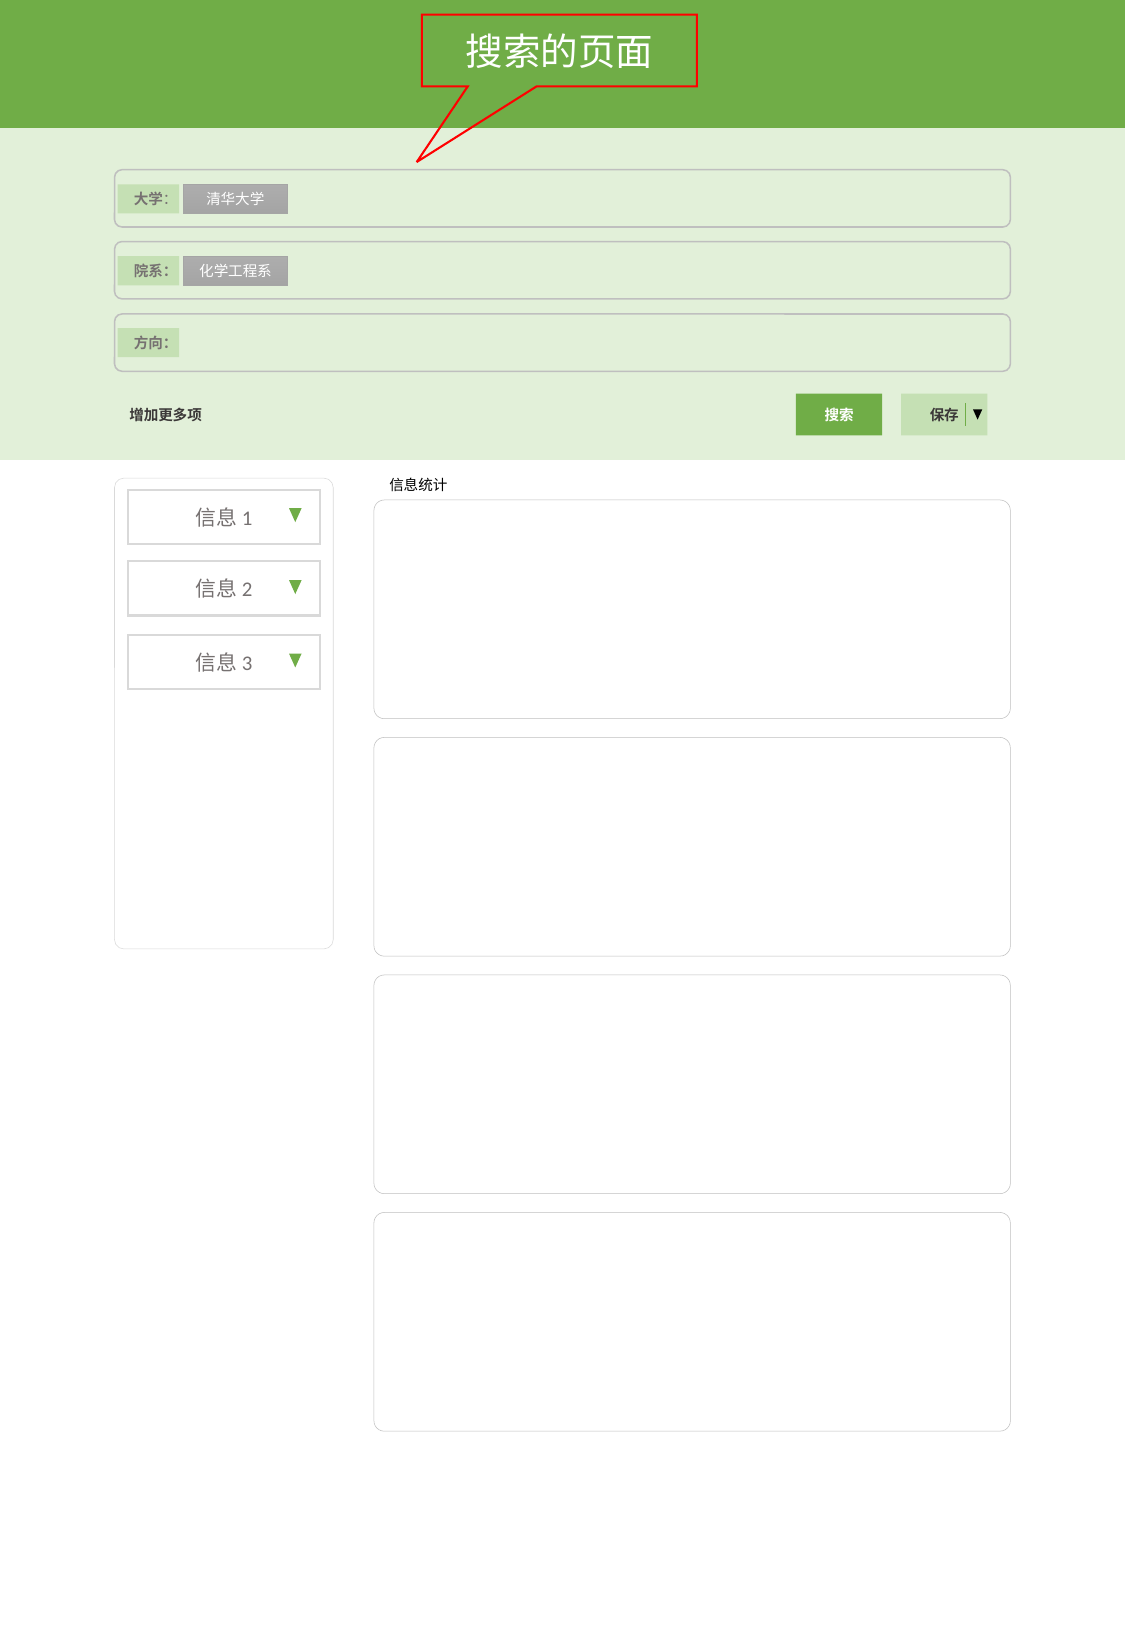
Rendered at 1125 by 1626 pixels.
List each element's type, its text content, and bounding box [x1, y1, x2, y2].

text_box [971, 408, 984, 423]
text_box 化学工程系 [183, 256, 288, 286]
text_box [372, 736, 1012, 958]
text_box [0, 128, 1125, 460]
text_box 方向： [117, 327, 180, 358]
text_box [0, 0, 1125, 128]
text_box [372, 973, 1012, 1195]
text_box 清华大学 [183, 184, 288, 214]
text_box 大学： [117, 183, 180, 214]
text_box 信息统计 [374, 468, 463, 501]
text_box [113, 240, 1012, 300]
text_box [128, 634, 320, 690]
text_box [128, 561, 320, 616]
text_box [372, 498, 1012, 720]
text_box [113, 477, 335, 950]
text_box [113, 168, 1012, 229]
text_box [113, 312, 1012, 373]
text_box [128, 489, 320, 544]
text_box 搜索的页面 [415, 13, 698, 163]
text_box 保存 [900, 393, 988, 436]
text_box 搜索 [795, 393, 883, 436]
text_box 增加更多项 [114, 393, 245, 436]
text_box 院系： [117, 255, 180, 286]
text_box [372, 1211, 1012, 1433]
